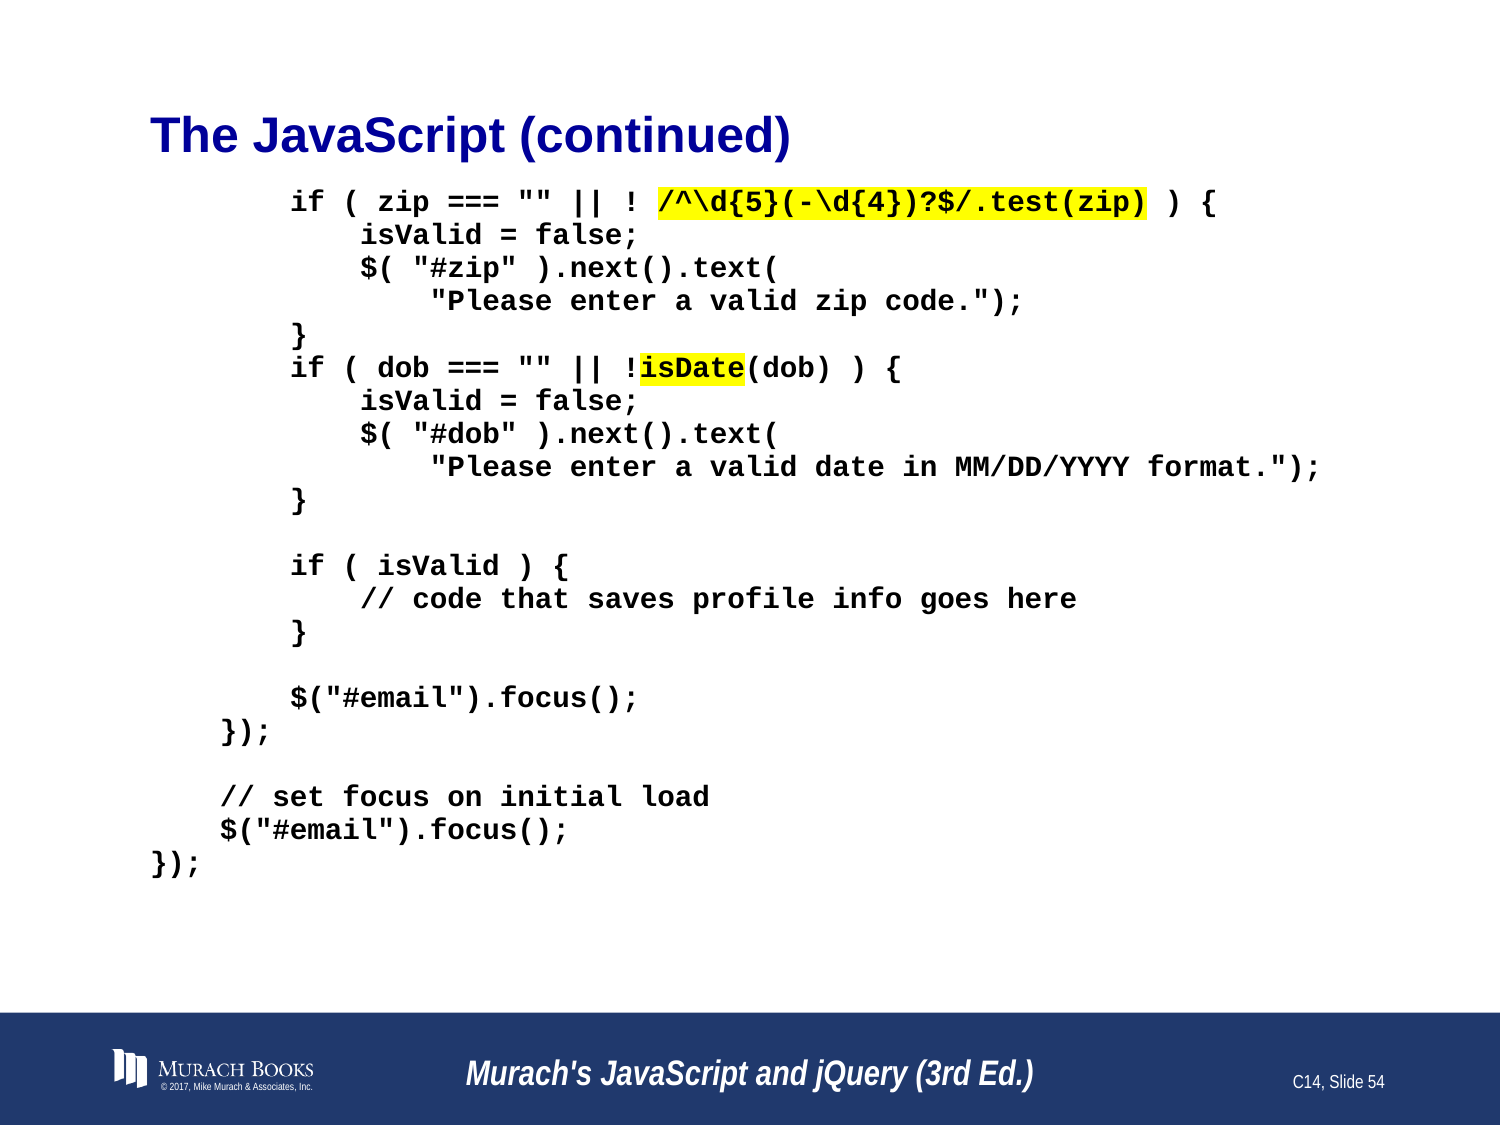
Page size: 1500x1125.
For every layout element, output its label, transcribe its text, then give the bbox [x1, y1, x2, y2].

title The JavaScript (continued) [150, 102, 1350, 164]
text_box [149, 187, 1350, 887]
slide_number C14, Slide 54 [1087, 1025, 1400, 1100]
slide_number Murach's JavaScript and jQuery (3rd Ed.) [463, 1025, 1050, 1100]
footer © 2017, Mike Murach & Associates, Inc. [12, 1025, 463, 1100]
